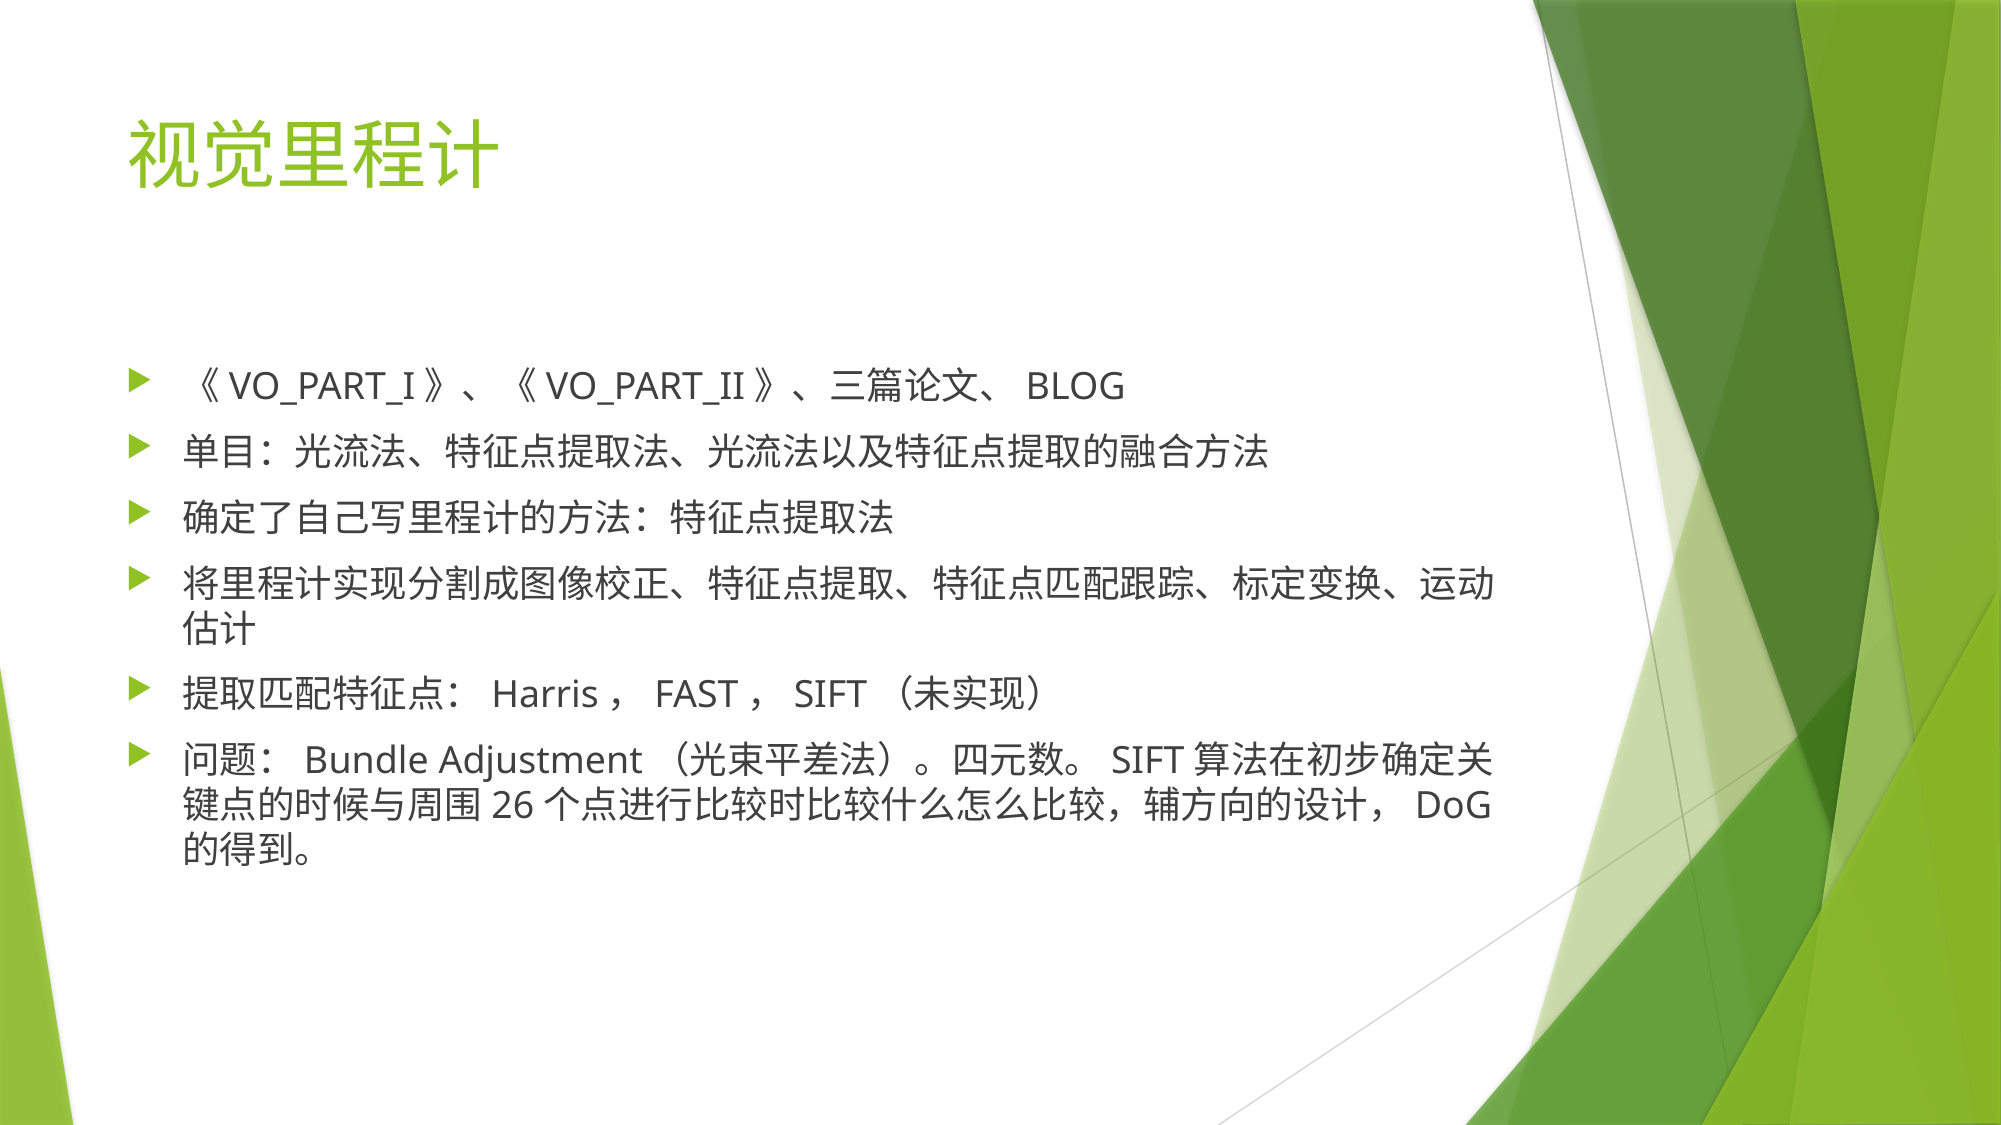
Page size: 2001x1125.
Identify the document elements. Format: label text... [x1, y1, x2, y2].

title 视觉里程计 [111, 99, 1522, 317]
list 《VO_PART_I》、《VO_PART_II》、三篇论文、BLOG 单目：光流法、特征点提取法、光流法以及特征点提取的融合方法 确定了自己写里程计的方法：特征点提取法 将里程计实现分割成图像校正、特征点提取、特征点匹配跟踪、标定变换、运动估计 提取匹配特征点：Harris，FAST，SIFT（未实现） 问题：Bundle Adjustment（光束平差法）。四元数。SIFT算法在初步确定关键点的时候与周围26个点进行比较时比较什么怎么比较，辅方向的设计，DoG的得到。 [111, 354, 1522, 992]
